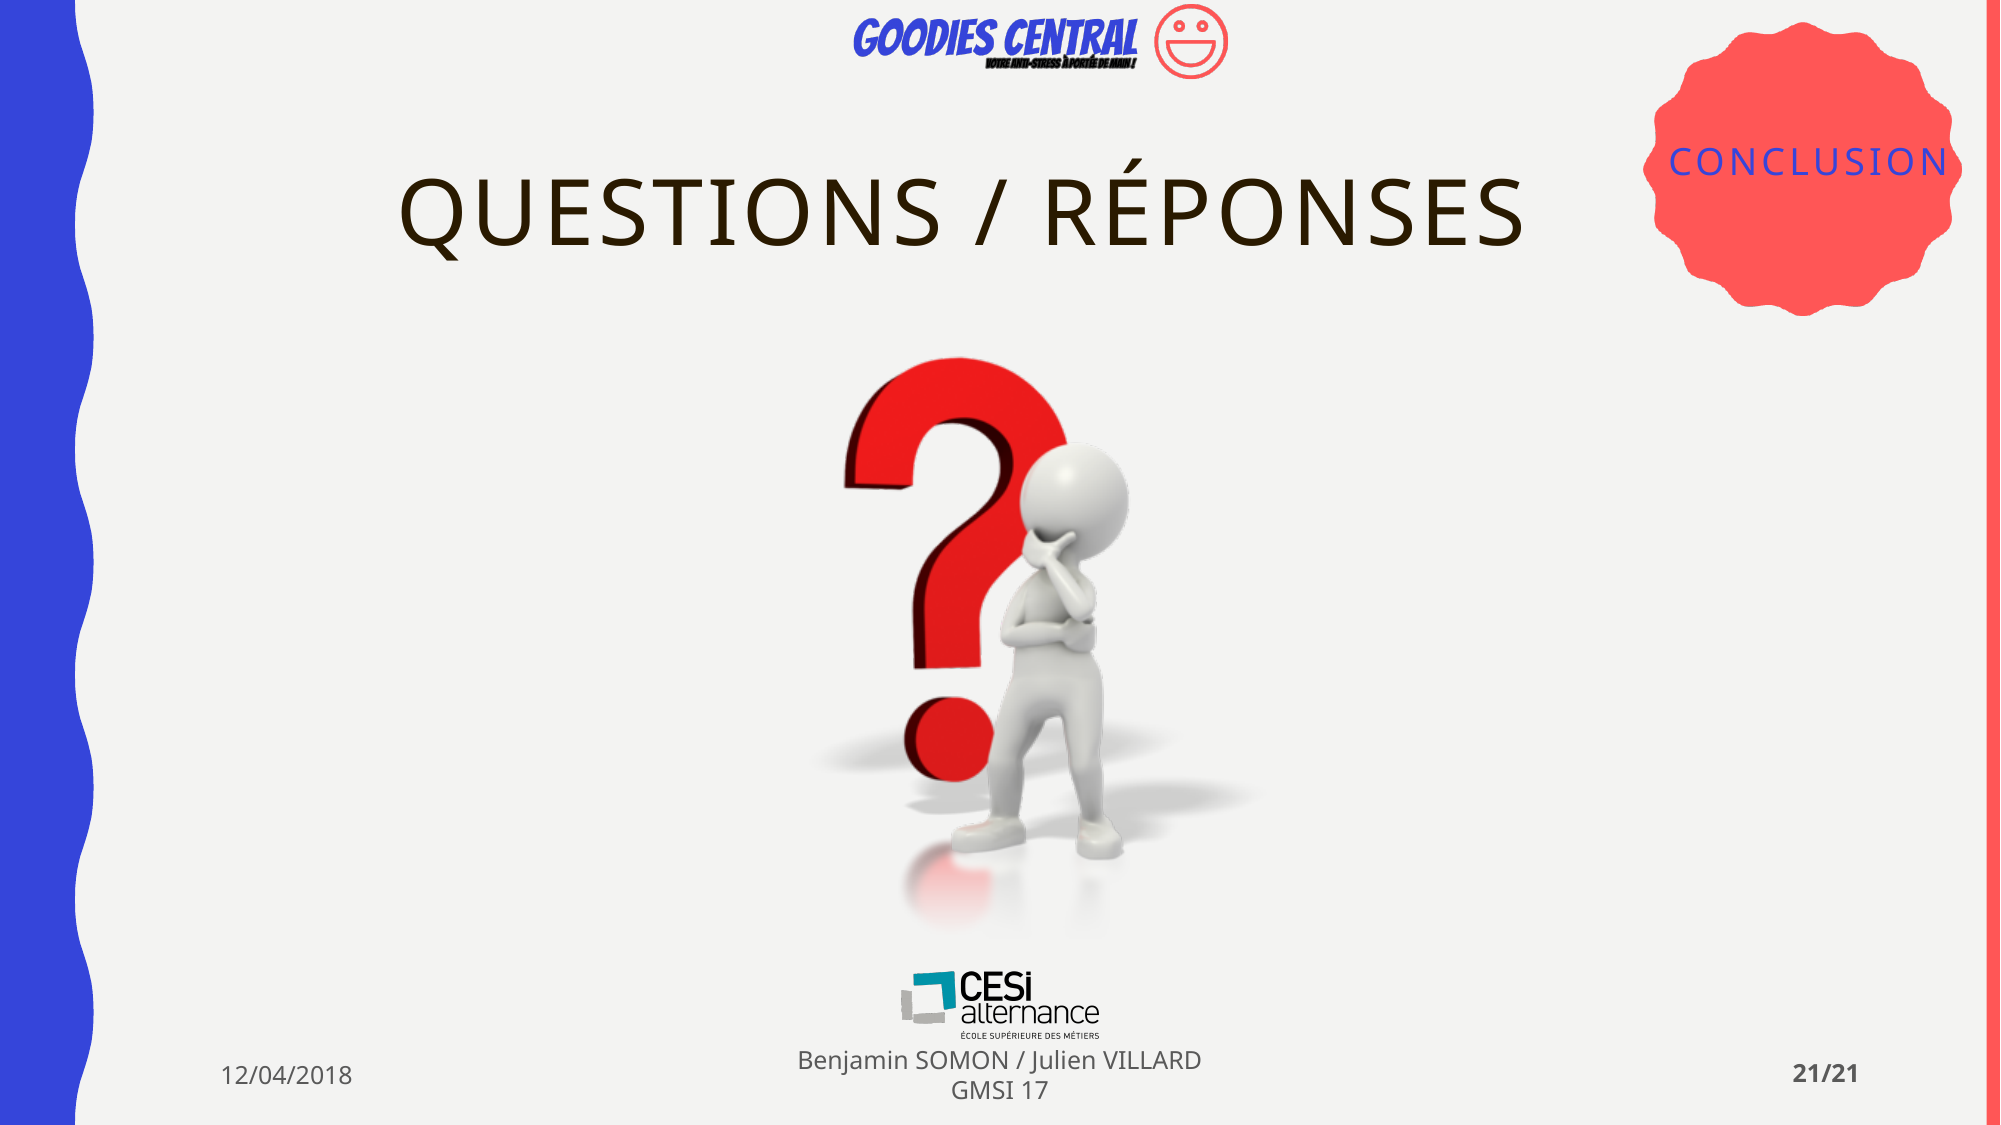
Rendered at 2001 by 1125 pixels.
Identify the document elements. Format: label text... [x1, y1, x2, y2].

picture [1797, 252, 1962, 316]
picture [901, 971, 1099, 1039]
slide_number 21/21 [1412, 1045, 1875, 1103]
footer Benjamin SOMON / Julien VILLARD GMSI 17 [662, 1045, 1338, 1103]
text_box Conclusion [1642, 76, 1975, 252]
picture [1643, 22, 1962, 76]
title Questions / réponses [127, 90, 1797, 341]
picture [849, 0, 1232, 83]
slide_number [205, 1045, 588, 1103]
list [782, 348, 1299, 939]
